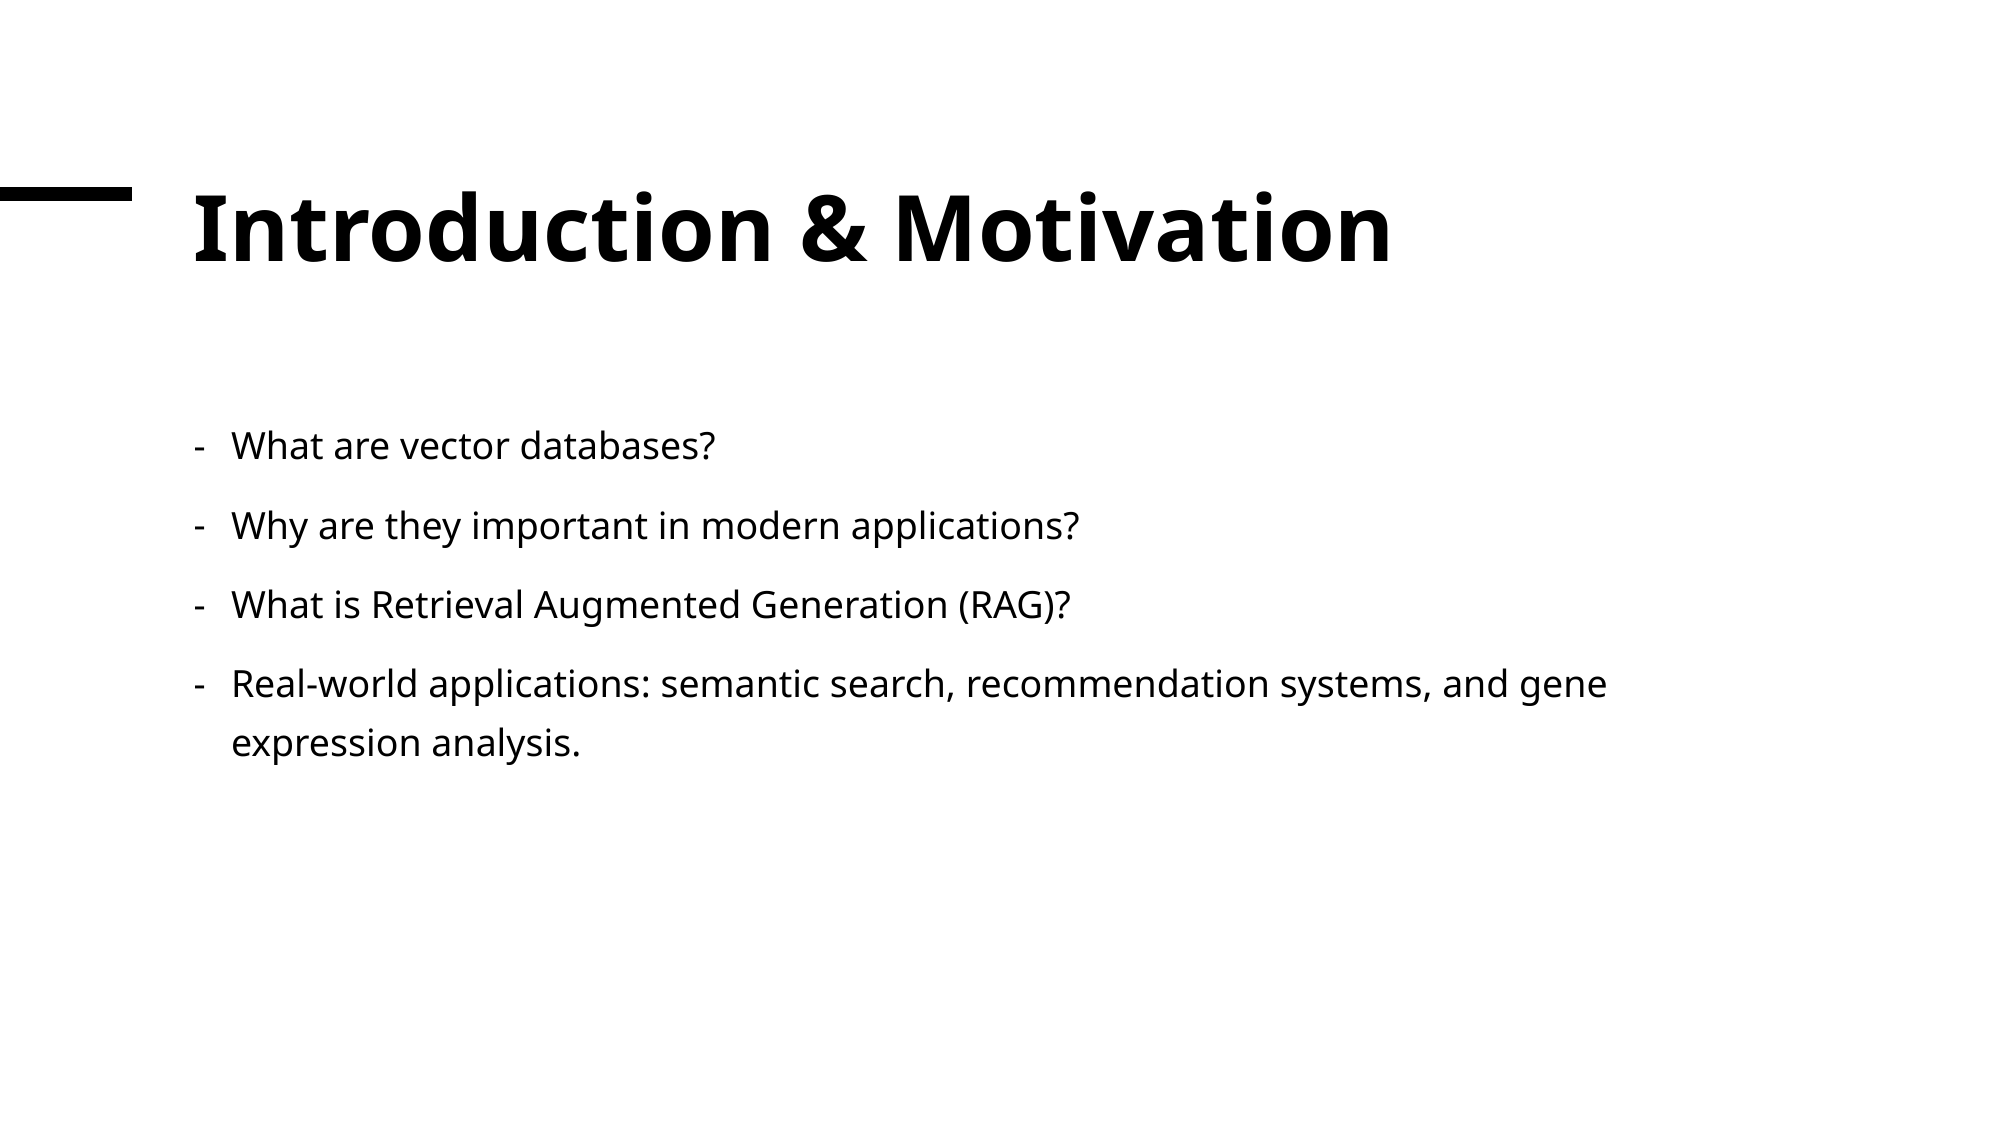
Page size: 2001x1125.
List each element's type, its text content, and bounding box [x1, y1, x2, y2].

list What are vector databases? Why are they important in modern applications? What is Retrieval Augmented Generation (RAG)? Real-world applications: semantic search, recommendation systems, and gene expression analysis. [178, 401, 1807, 1032]
title Introduction & Motivation [178, 178, 1807, 392]
